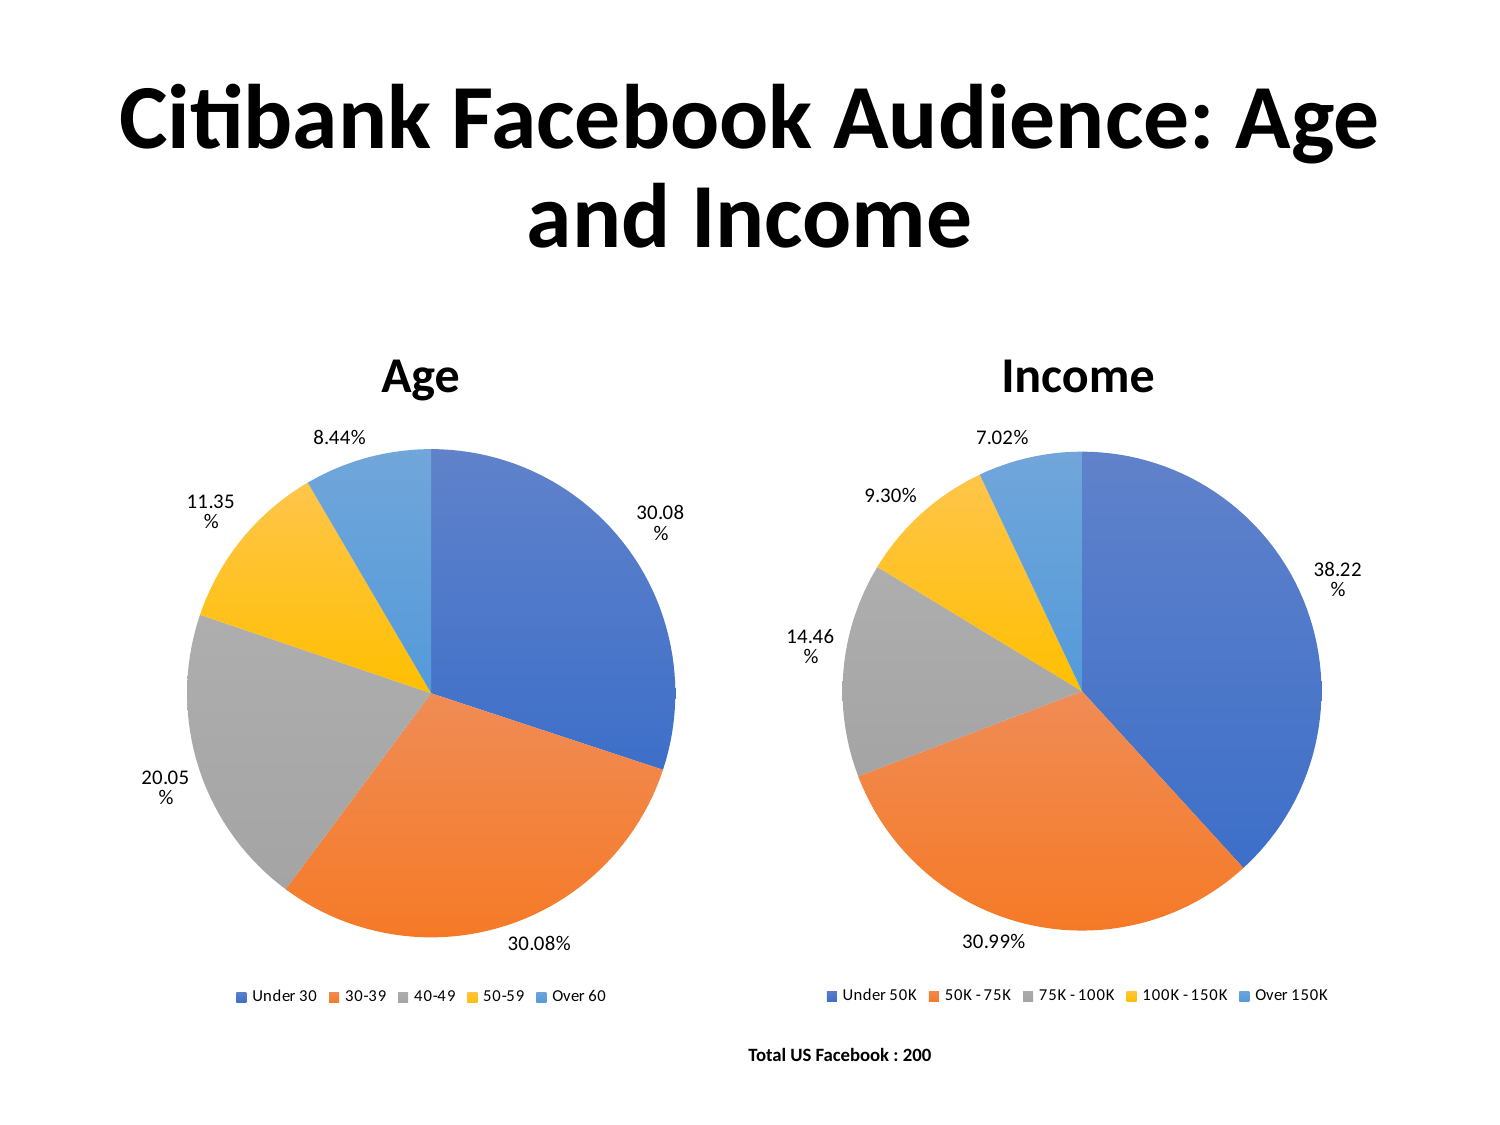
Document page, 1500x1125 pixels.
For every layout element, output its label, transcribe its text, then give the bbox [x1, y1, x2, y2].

text_box Total US Facebook : 200 [733, 990, 947, 1073]
list Age [103, 275, 738, 411]
list Income [759, 275, 1398, 411]
title Citibank Facebook Audience: Age and Income [103, 59, 1398, 278]
chart [106, 412, 738, 1013]
chart [758, 410, 1397, 1011]
